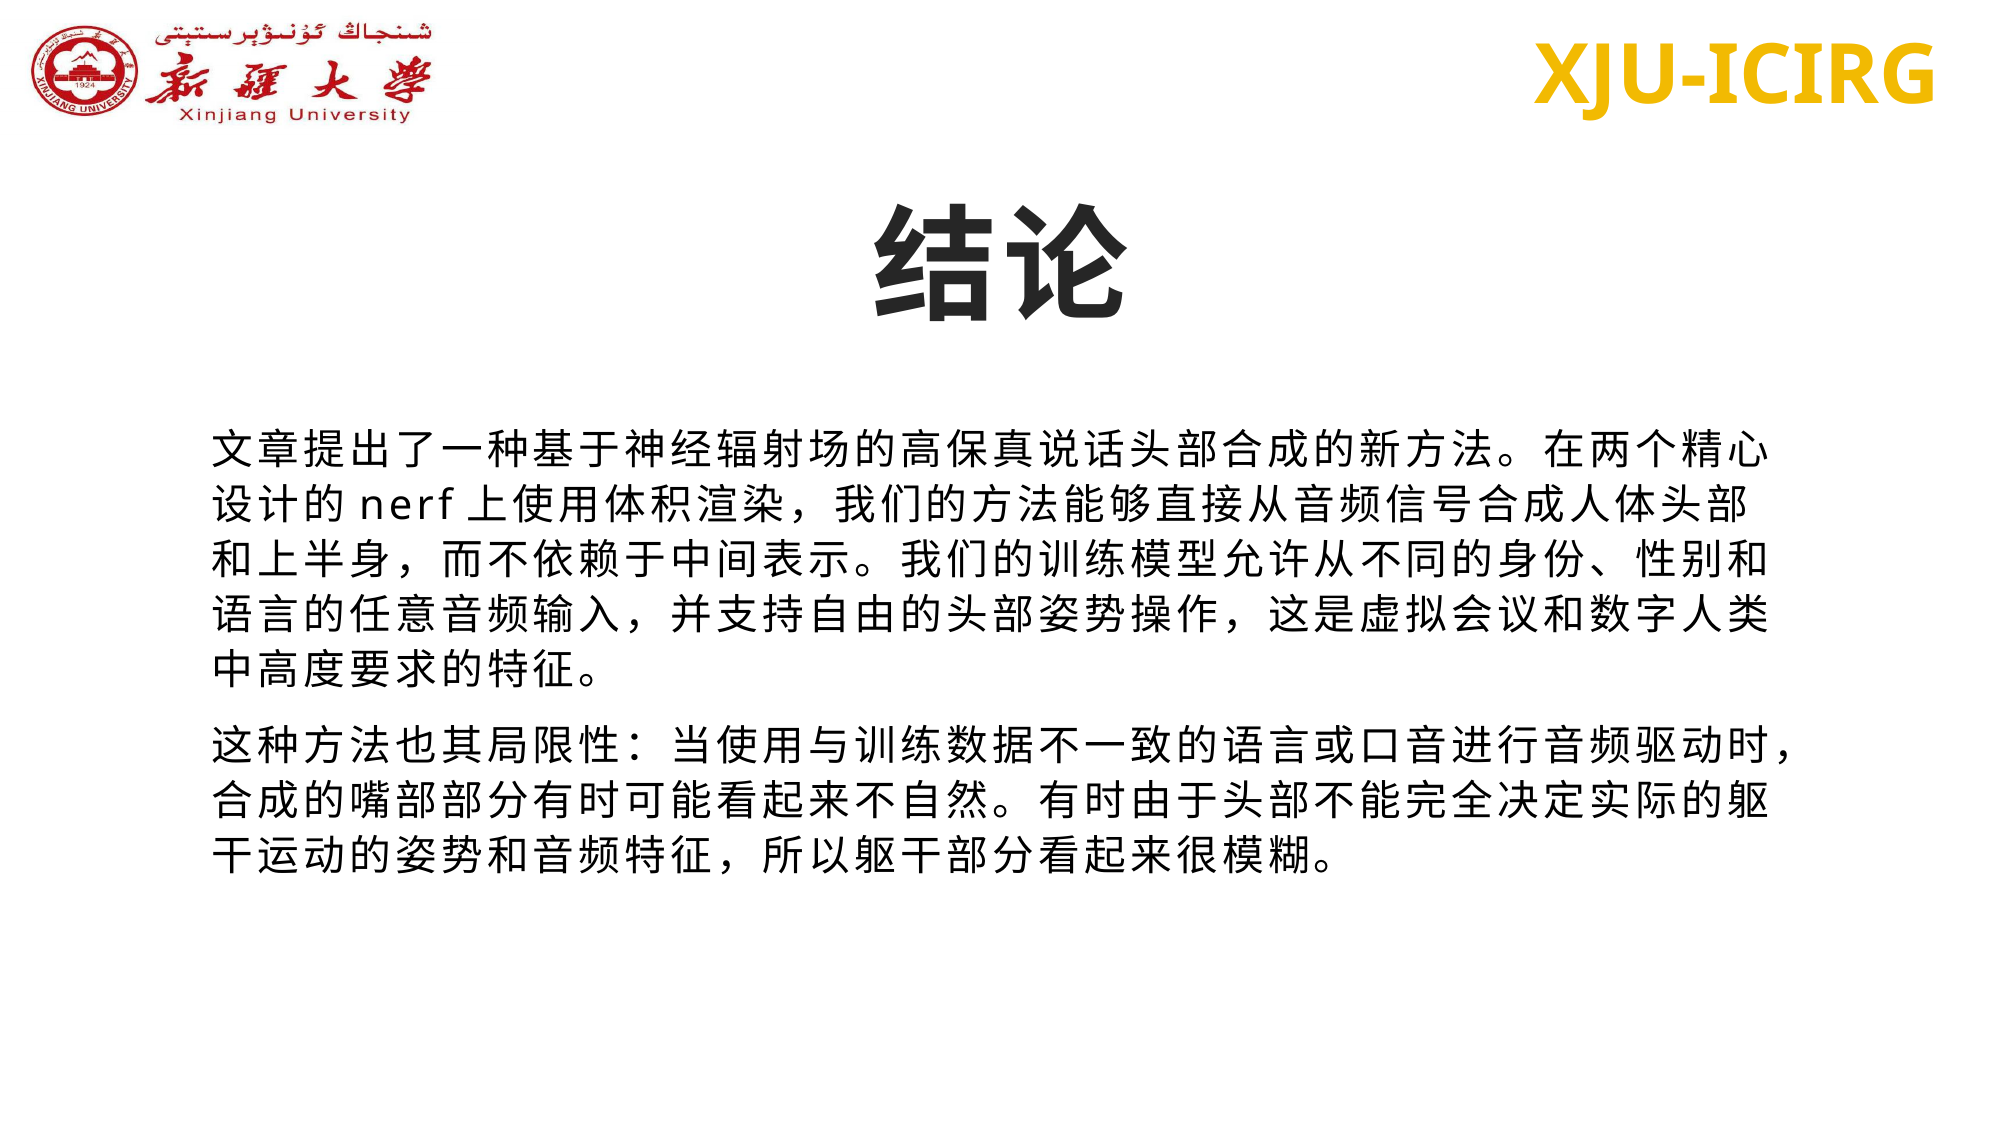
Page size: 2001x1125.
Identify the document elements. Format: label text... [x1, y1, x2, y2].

title 结论 [196, 160, 1805, 344]
picture [0, 0, 482, 143]
text_box XJU-ICIRG [1519, 13, 1956, 128]
subtitle 文章提出了一种基于神经辐射场的高保真说话头部合成的新方法。在两个精心设计的nerf上使用体积渲染，我们的方法能够直接从音频信号合成人体头部和上半身，而不依赖于中间表示。我们的训练模型允许从不同的身份、性别和语言的任意音频输入，并支持自由的头部姿势操作，这是虚拟会议和数字人类中高度要求的特征。 这种方法也其局限性：当使用与训练数据不一致的语言或口音进行音频驱动时，合成的嘴部部分有时可能看起来不自然。有时由于头部不能完全决定实际的躯干运动的姿势和音频特征，所以躯干部分看起来很模糊。 [196, 410, 1805, 944]
